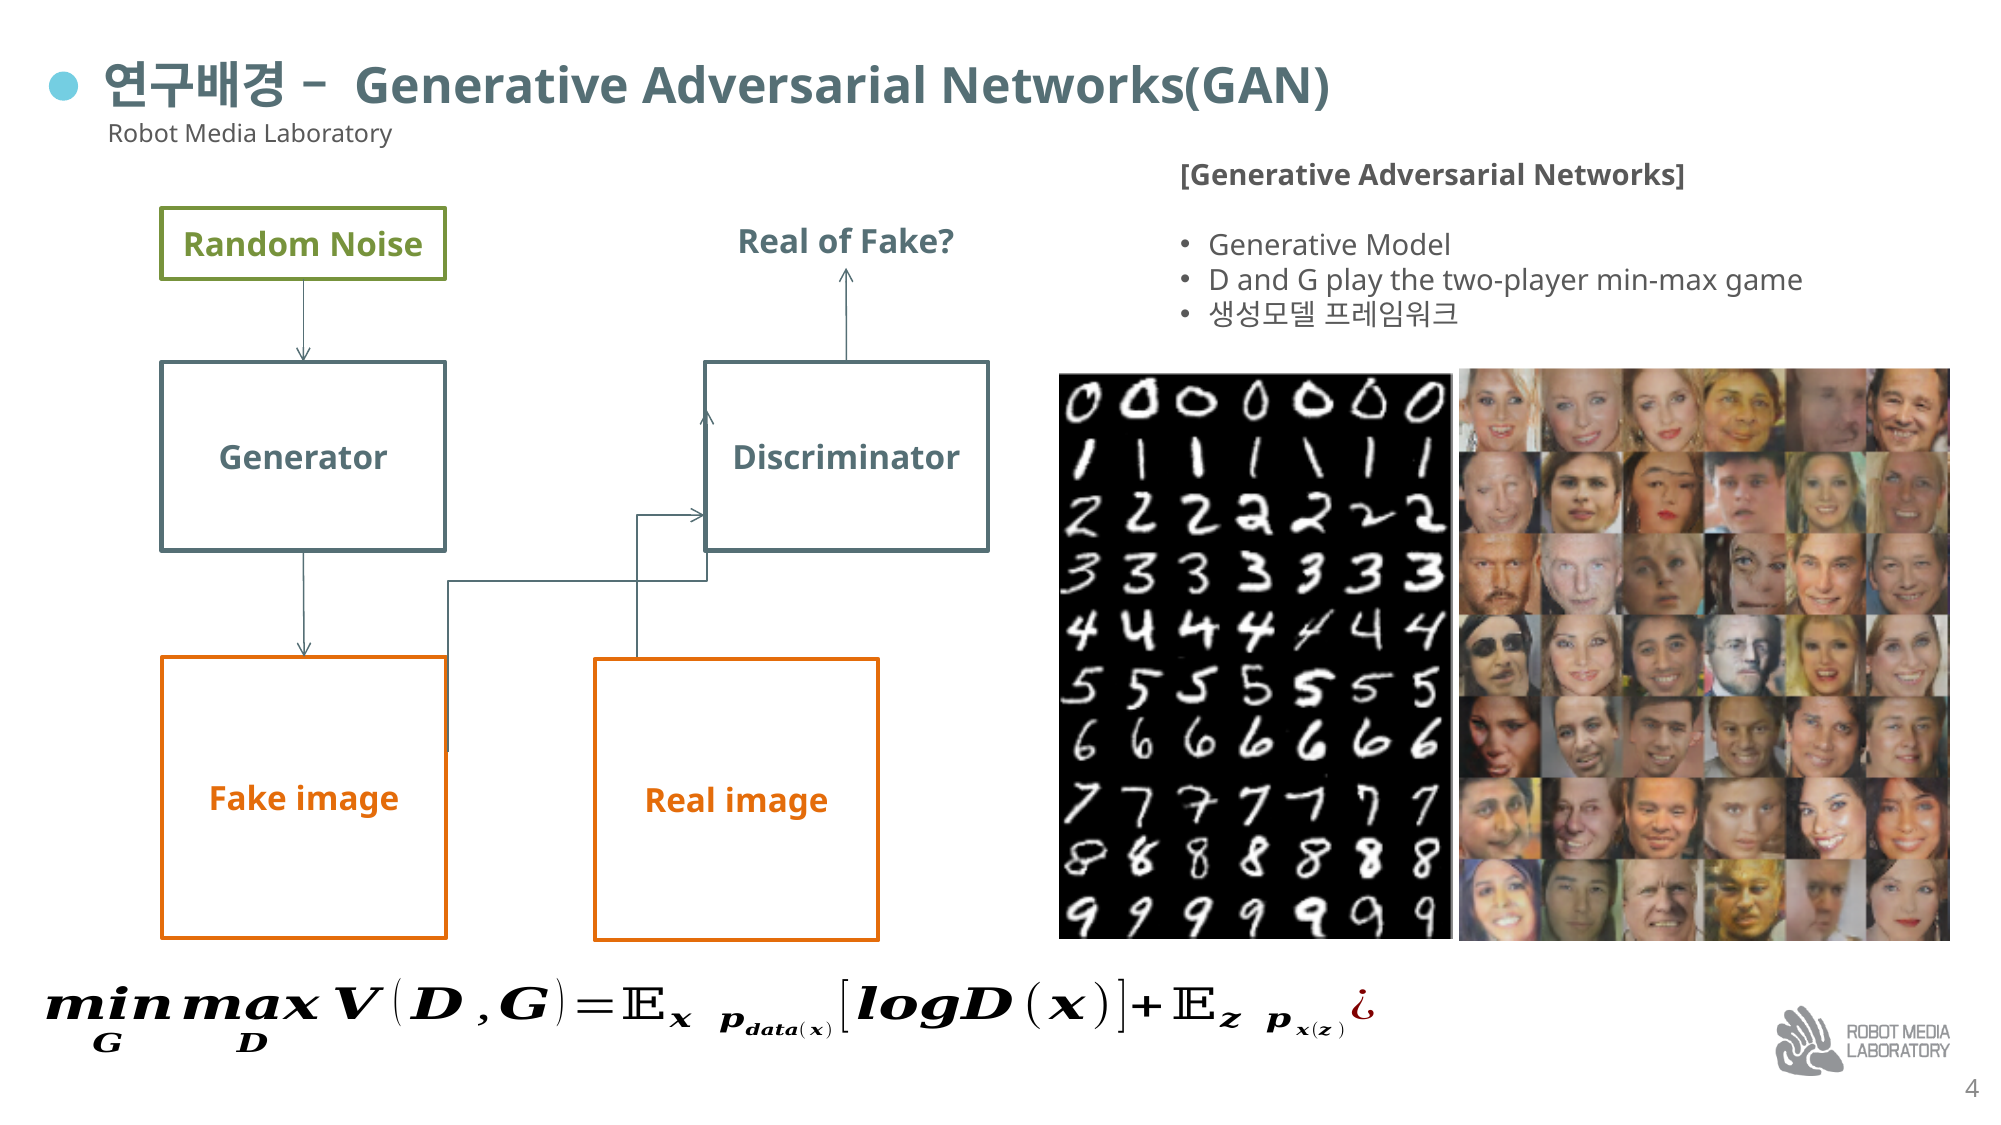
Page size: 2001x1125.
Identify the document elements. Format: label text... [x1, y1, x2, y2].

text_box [161, 207, 989, 941]
slide_number 4 [1527, 1059, 1995, 1120]
text_box [Generative Adversarial Networks] Generative Model D and G play the two-player min-max game 생성모델 프레임워크 [1165, 149, 1922, 369]
picture [1767, 998, 1958, 1083]
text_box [48, 45, 1308, 154]
picture [1459, 367, 1950, 941]
picture [1058, 373, 1453, 940]
